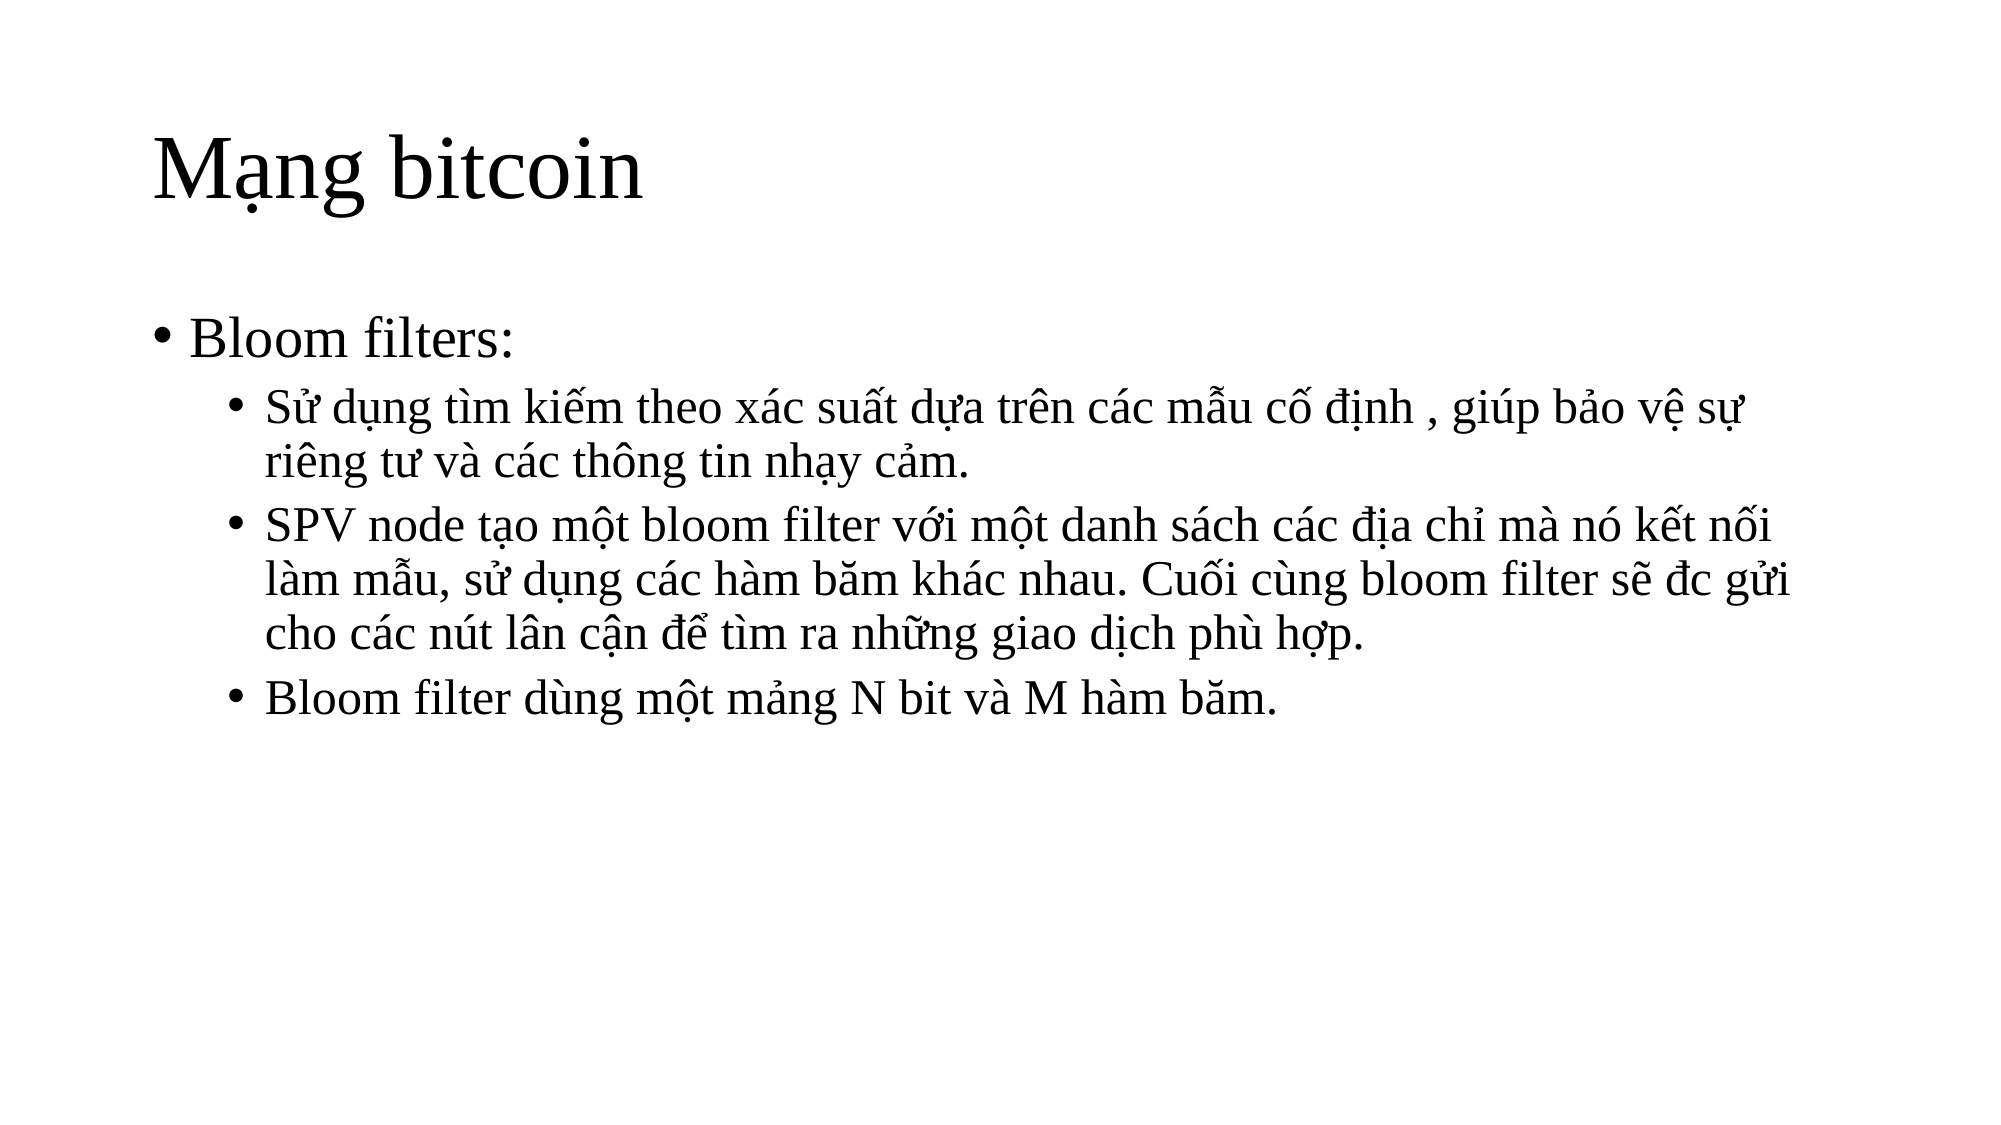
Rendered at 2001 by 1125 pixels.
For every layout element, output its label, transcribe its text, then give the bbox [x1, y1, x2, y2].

title Mạng bitcoin [137, 59, 1863, 278]
list Bloom filters: Sử dụng tìm kiếm theo xác suất dựa trên các mẫu cố định , giúp bảo vệ sự riêng tư và các thông tin nhạy cảm. SPV node tạo một bloom filter với một danh sách các địa chỉ mà nó kết nối làm mẫu, sử dụng các hàm băm khác nhau. Cuối cùng bloom filter sẽ đc gửi cho các nút lân cận để tìm ra những giao dịch phù hợp. Bloom filter dùng một mảng N bit và M hàm băm. [137, 299, 1863, 1014]
